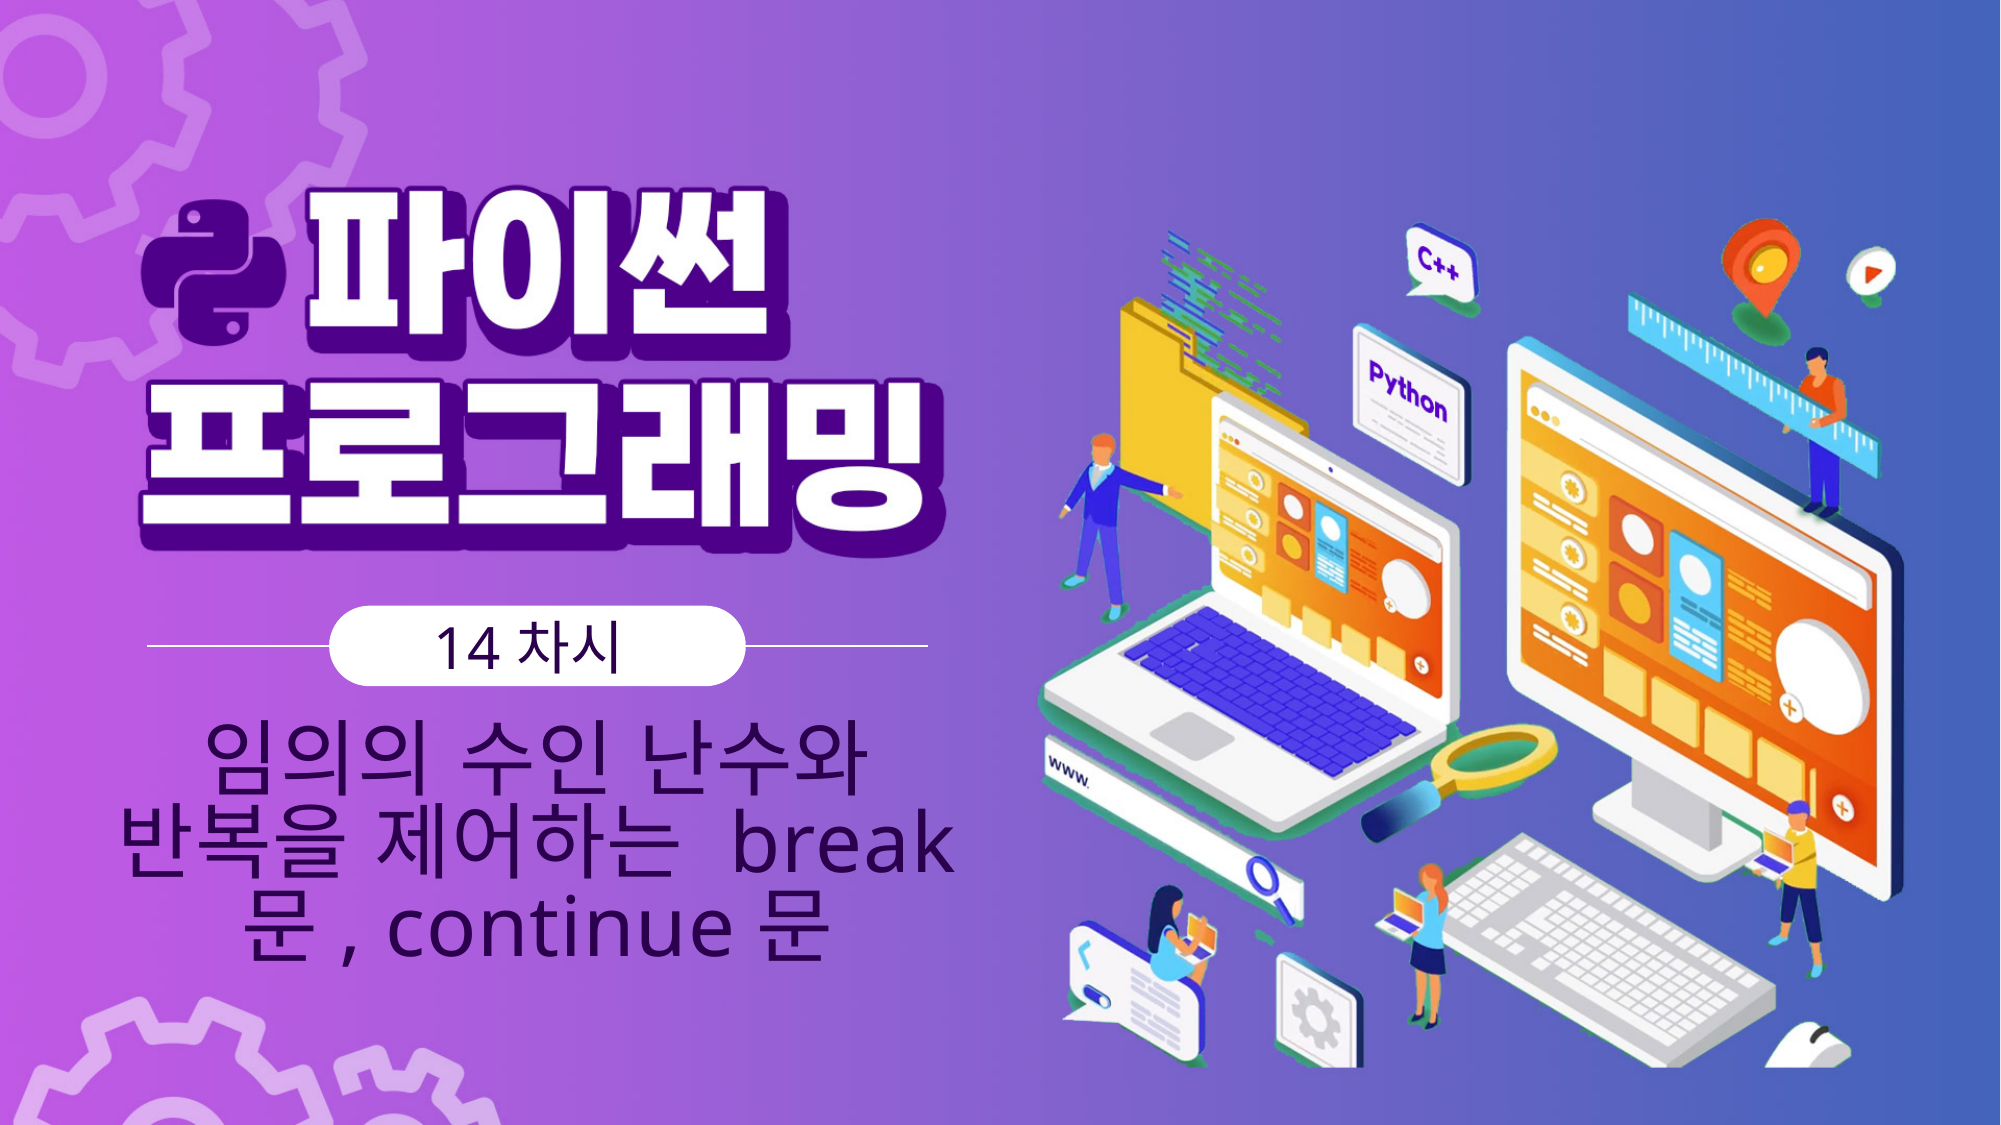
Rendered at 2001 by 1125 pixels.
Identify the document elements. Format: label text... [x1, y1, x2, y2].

text_box 14차시 [328, 604, 747, 645]
picture [0, 0, 2001, 1125]
text_box 14차시 [328, 647, 747, 688]
text_box 임의의 수인 난수와 반복을 제어하는 break문, continue문 [103, 715, 972, 989]
